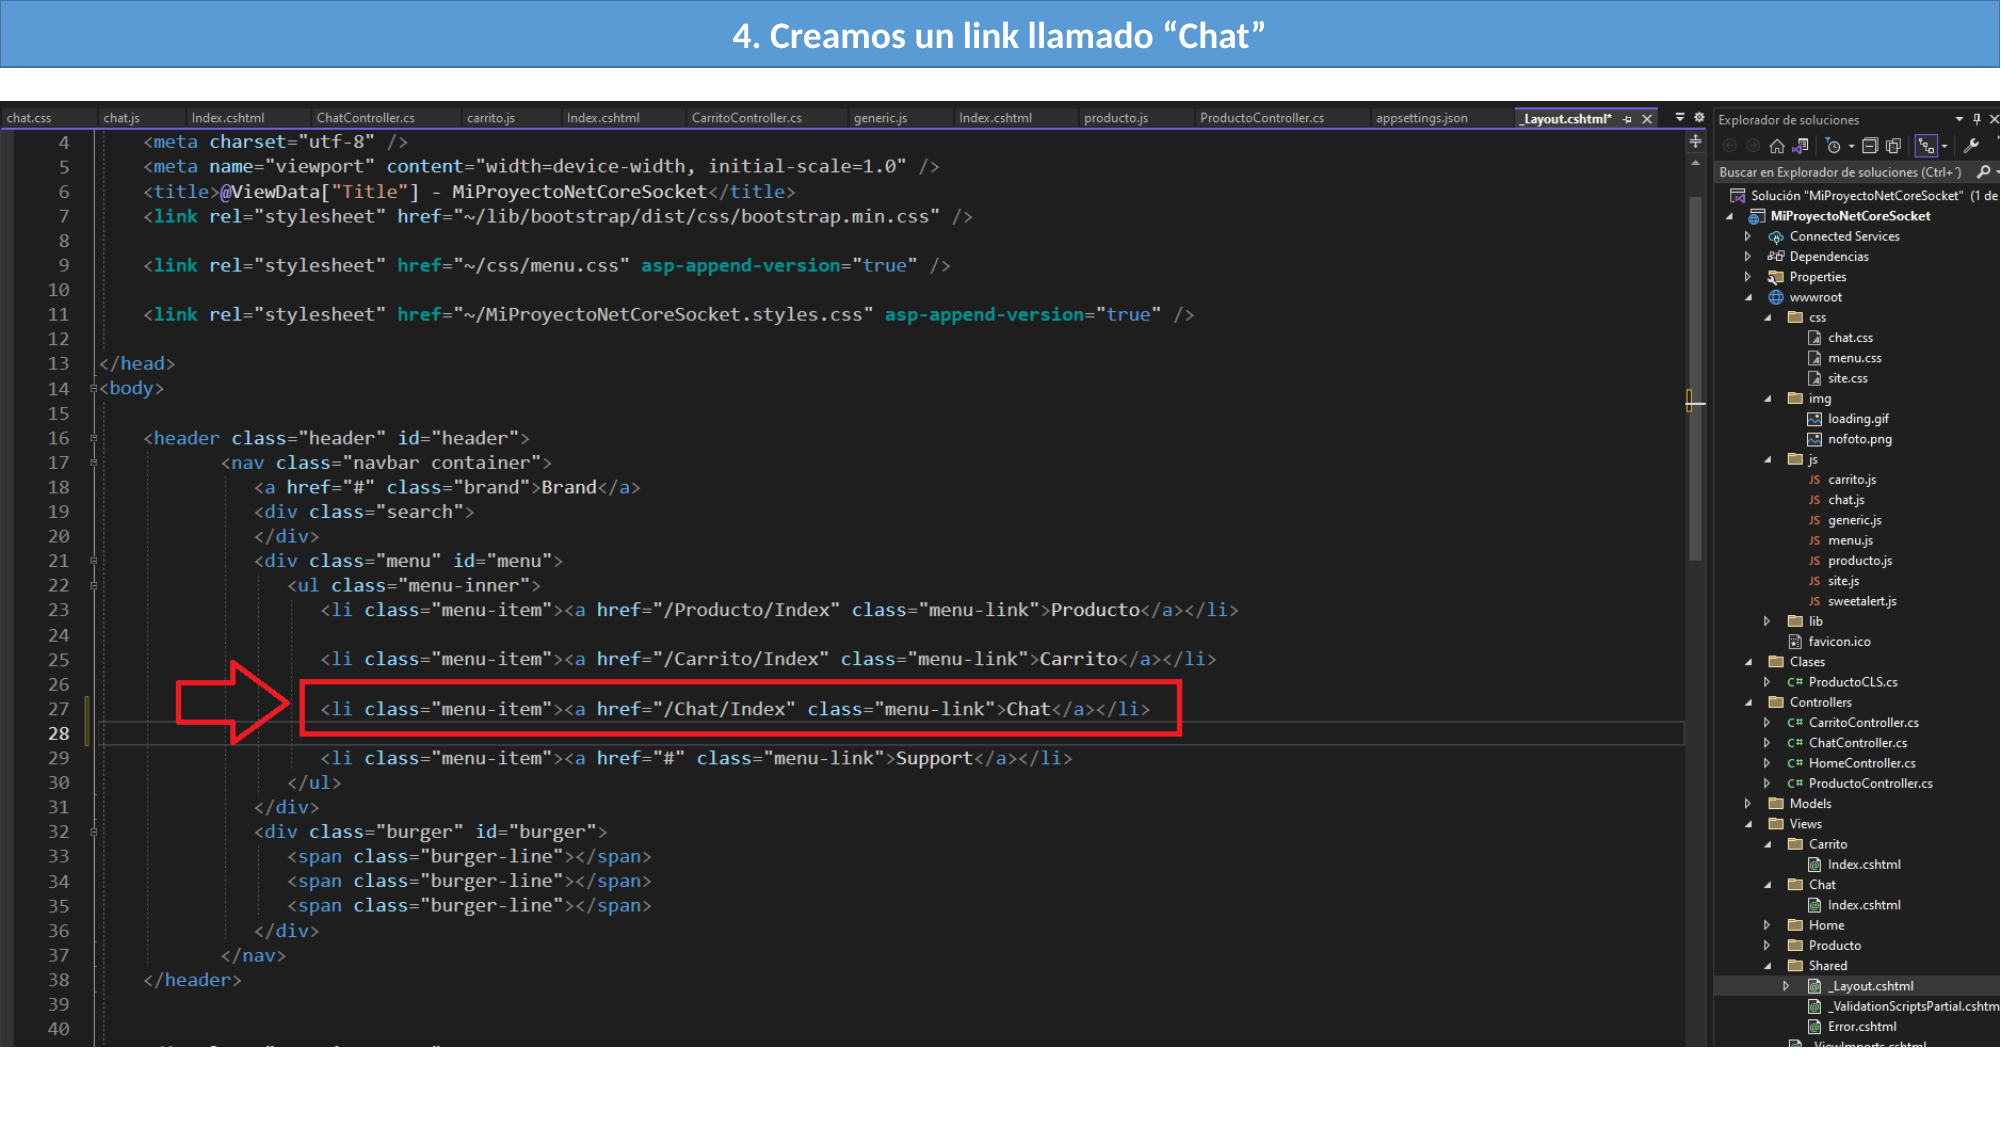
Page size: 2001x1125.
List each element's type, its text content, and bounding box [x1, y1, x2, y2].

text_box 4. Creamos un link llamado “Chat” [0, 0, 2000, 68]
picture [0, 101, 2000, 1047]
